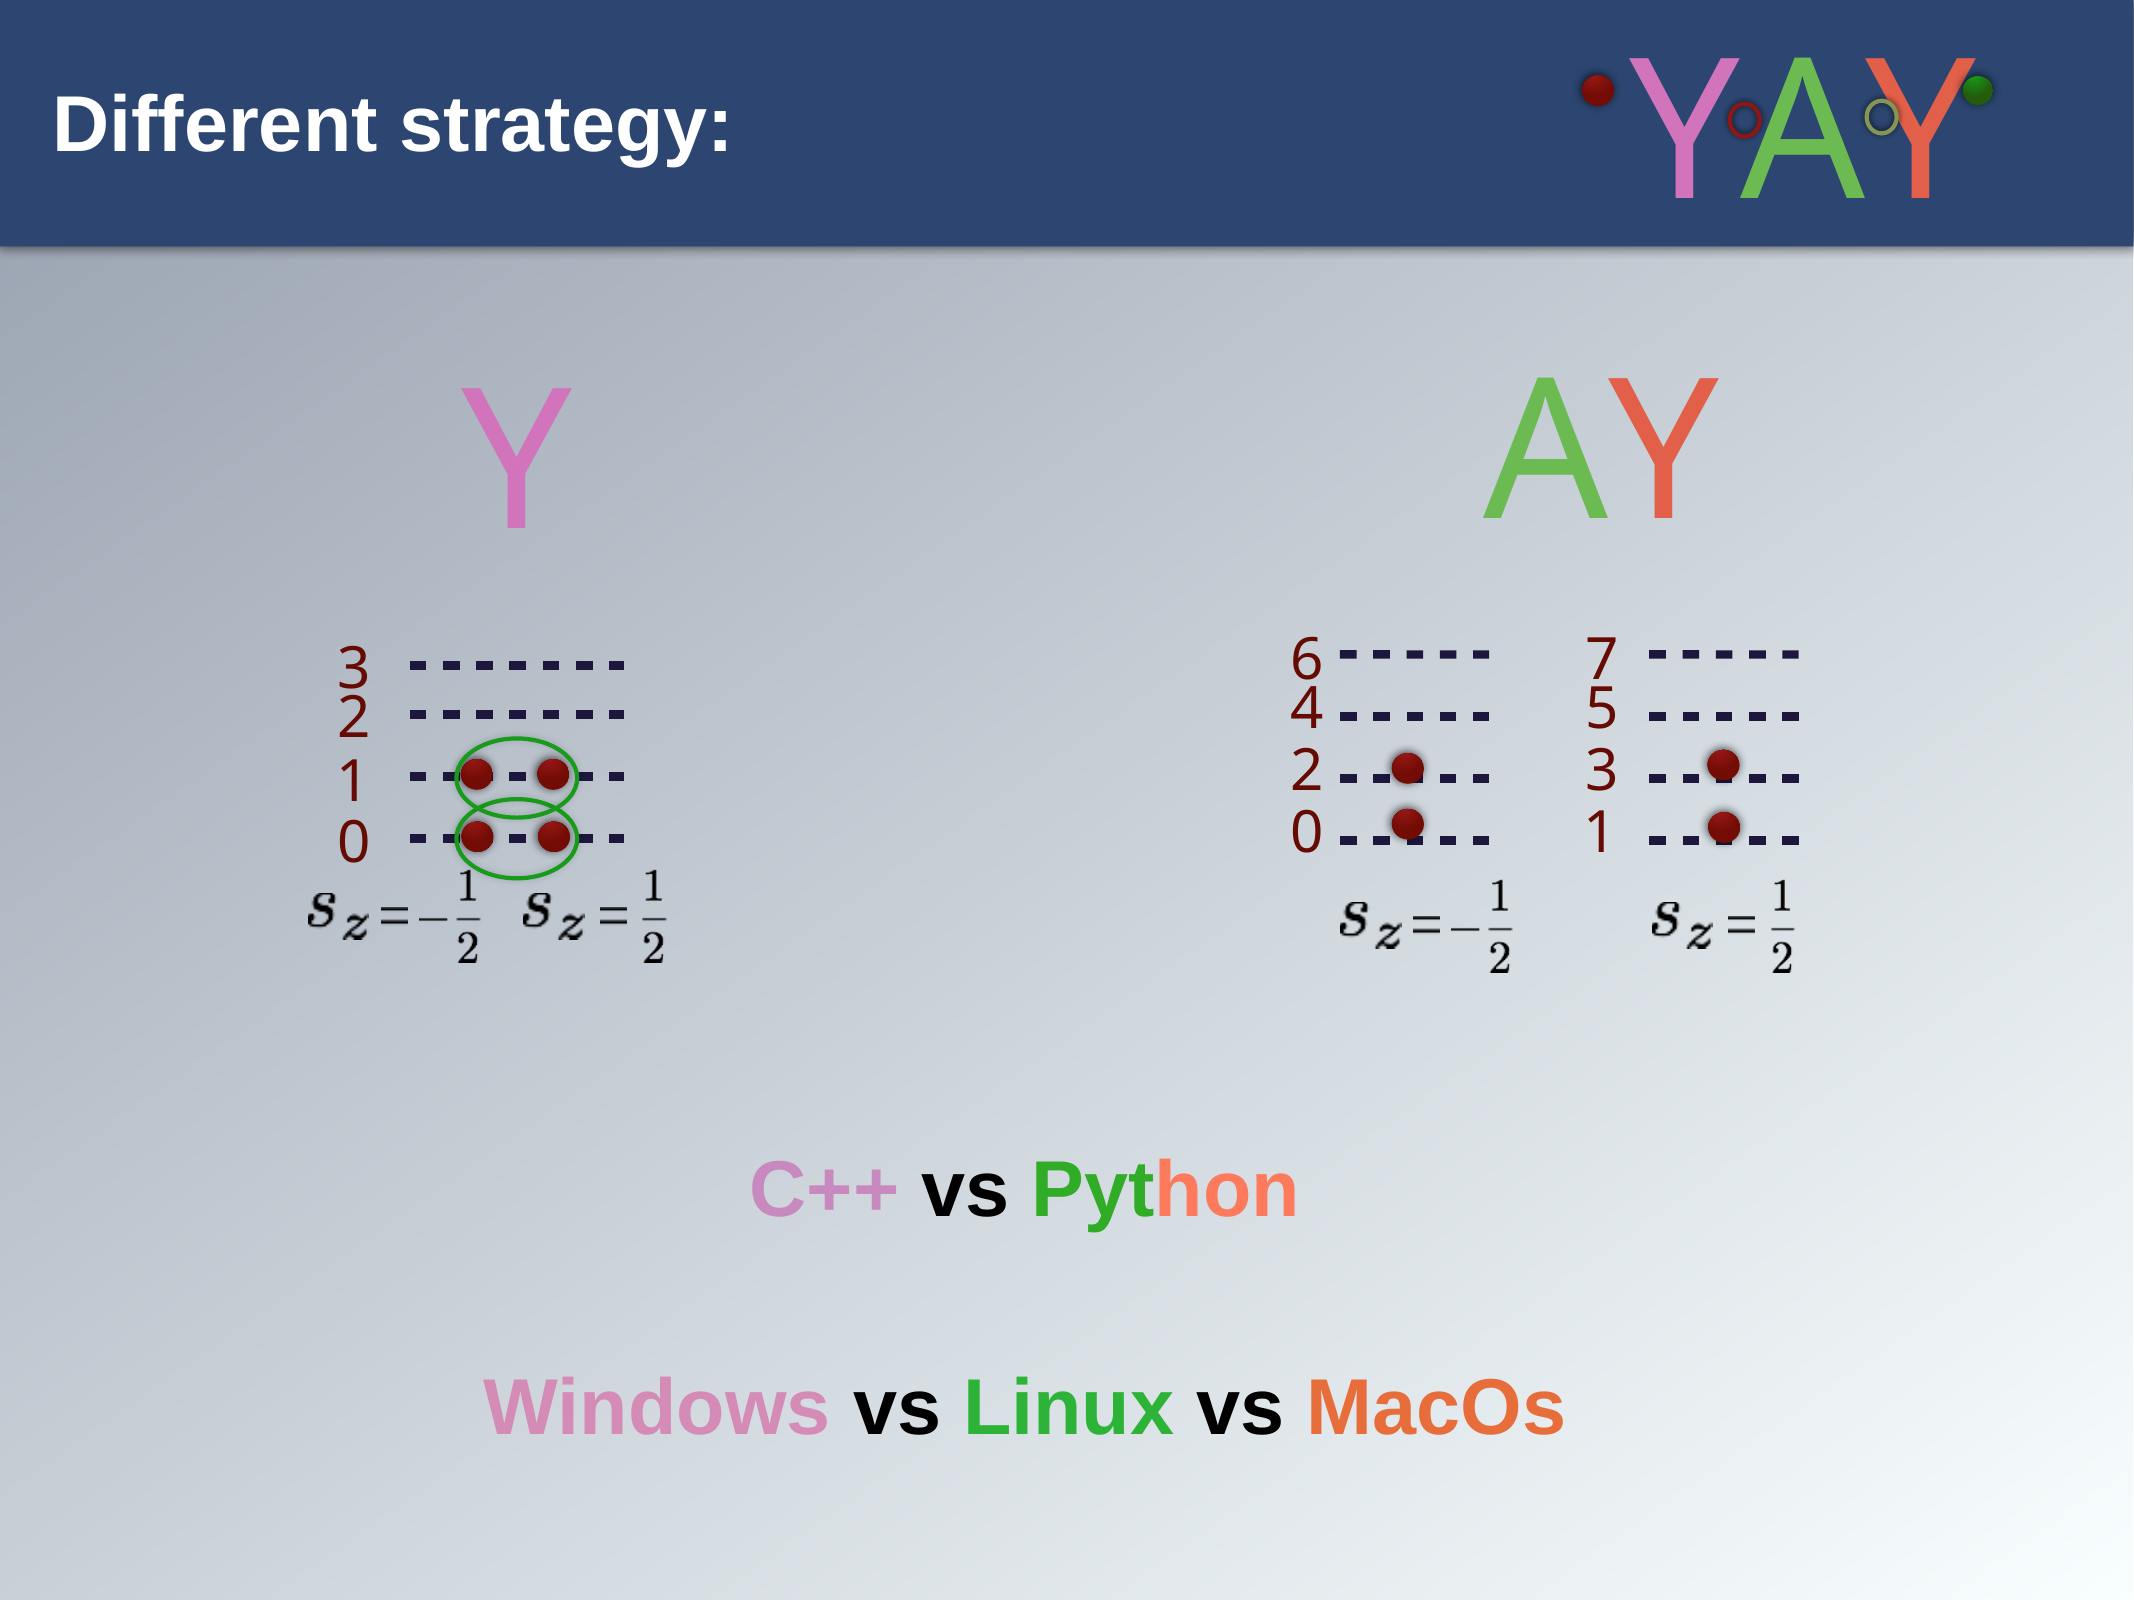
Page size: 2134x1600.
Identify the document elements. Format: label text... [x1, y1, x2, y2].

text_box C++ vs Python [741, 1128, 1309, 1241]
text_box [1281, 334, 1799, 973]
text_box [0, 0, 2134, 247]
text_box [308, 343, 667, 964]
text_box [1578, 13, 2028, 227]
text_box Windows vs Linux vs MacOs [453, 1346, 1597, 1459]
text_box Different strategy: [43, 64, 744, 176]
